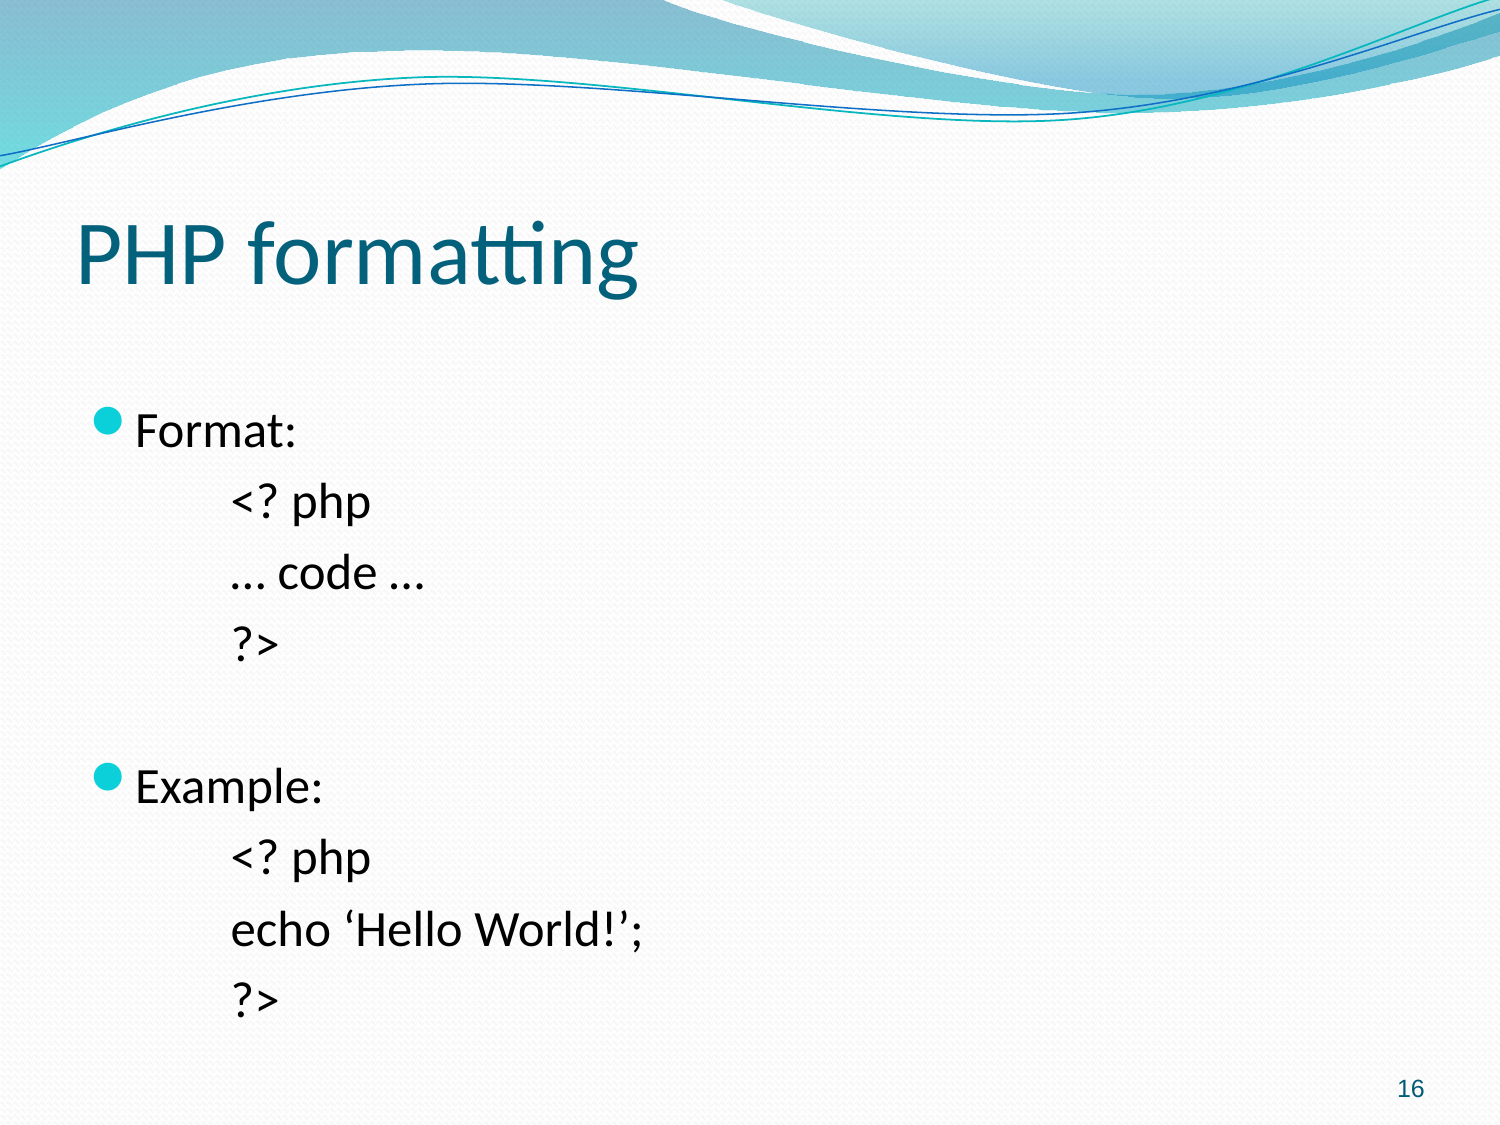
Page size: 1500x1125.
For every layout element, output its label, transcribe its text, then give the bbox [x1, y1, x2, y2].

slide_number 16 [1299, 1042, 1425, 1103]
title PHP formatting [75, 115, 1425, 303]
list Format: <? php … code … ?> Example: <? php echo ‘Hello World!’; ?> [75, 317, 1425, 1038]
